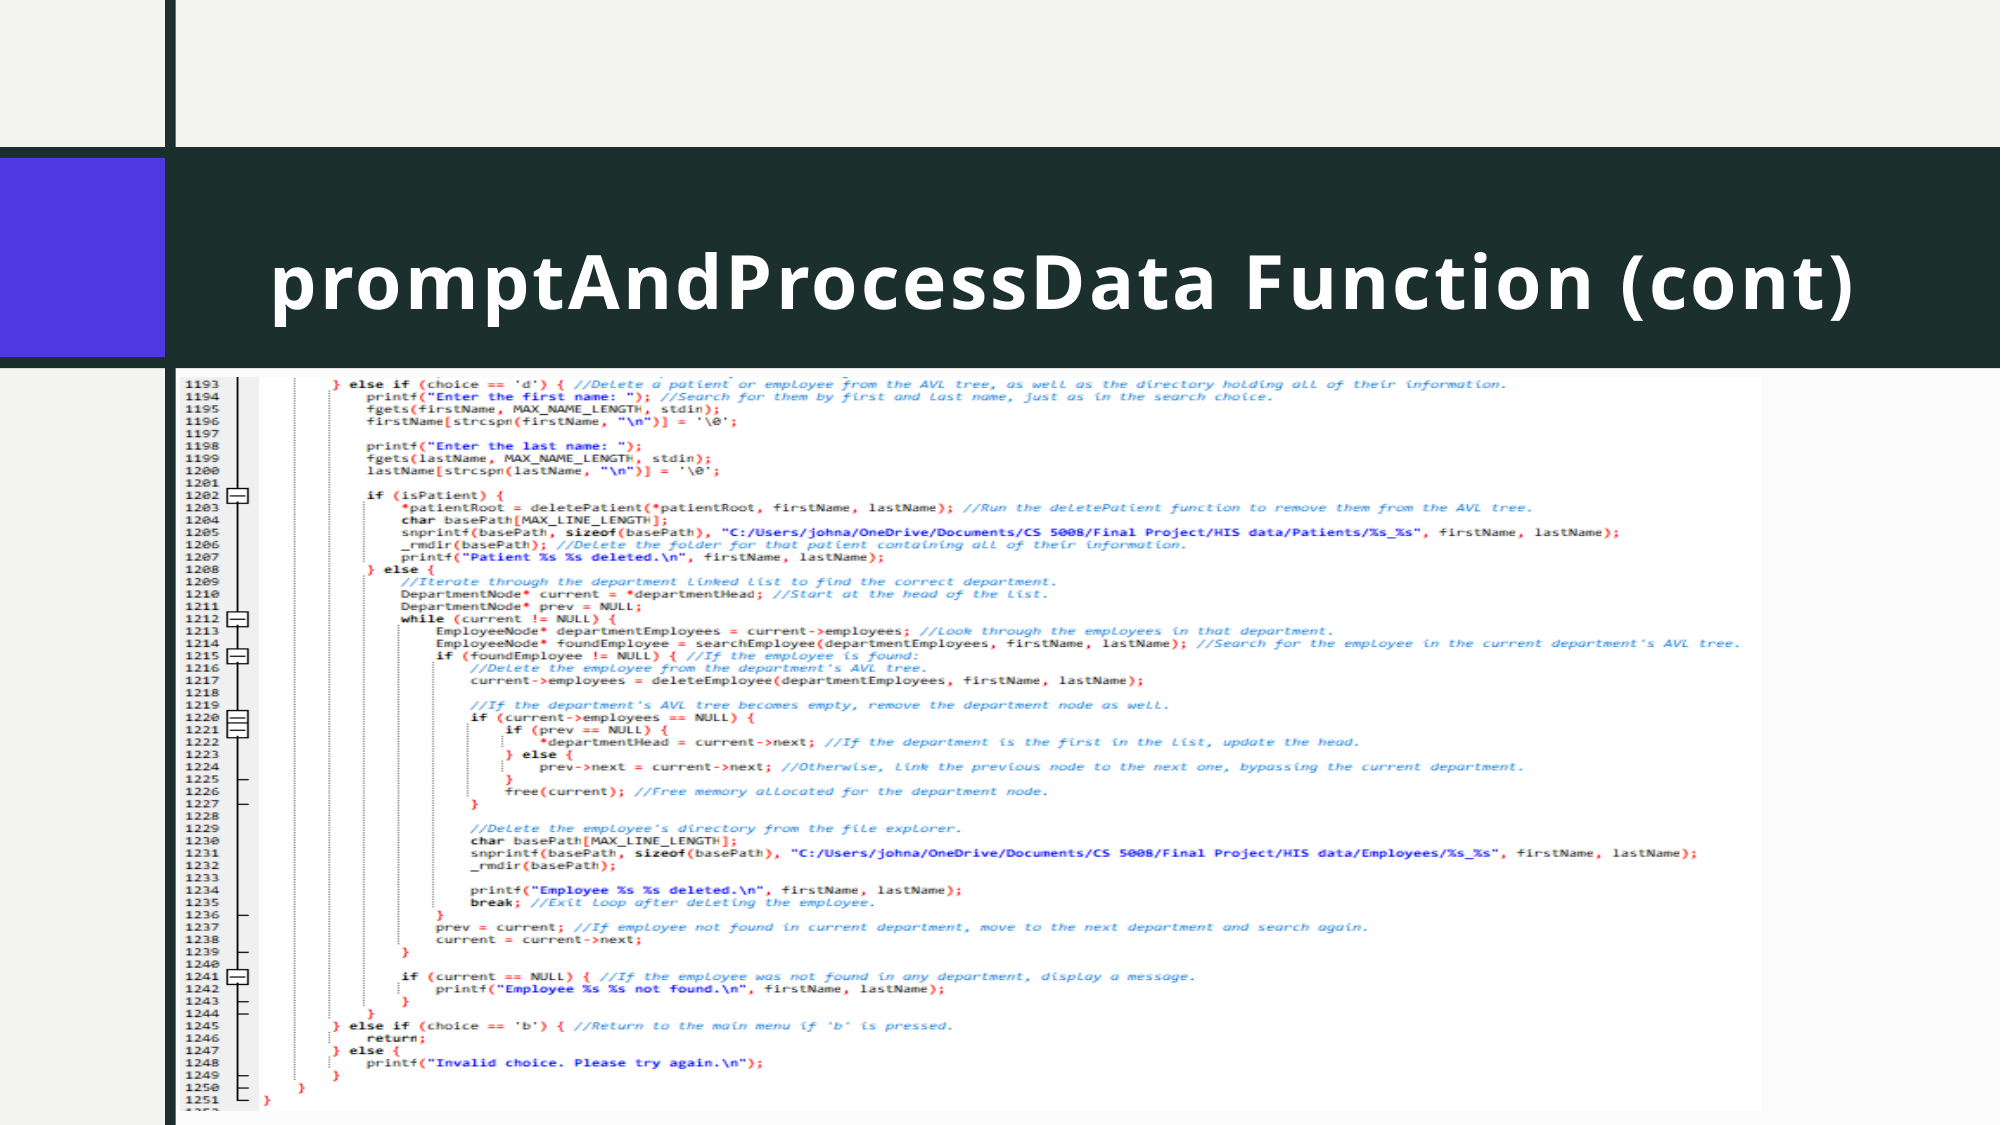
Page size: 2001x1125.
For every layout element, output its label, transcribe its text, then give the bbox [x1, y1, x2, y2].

text_box [0, 358, 164, 369]
title promptAndProcessData Function (cont) [251, 171, 1895, 341]
text_box [0, 369, 164, 1125]
text_box [177, 146, 2000, 369]
text_box [0, 157, 164, 358]
text_box [0, 0, 164, 146]
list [180, 377, 1761, 1111]
text_box [177, 0, 2000, 146]
text_box [0, 146, 164, 157]
text_box [177, 369, 2000, 1125]
text_box [164, 0, 177, 1125]
